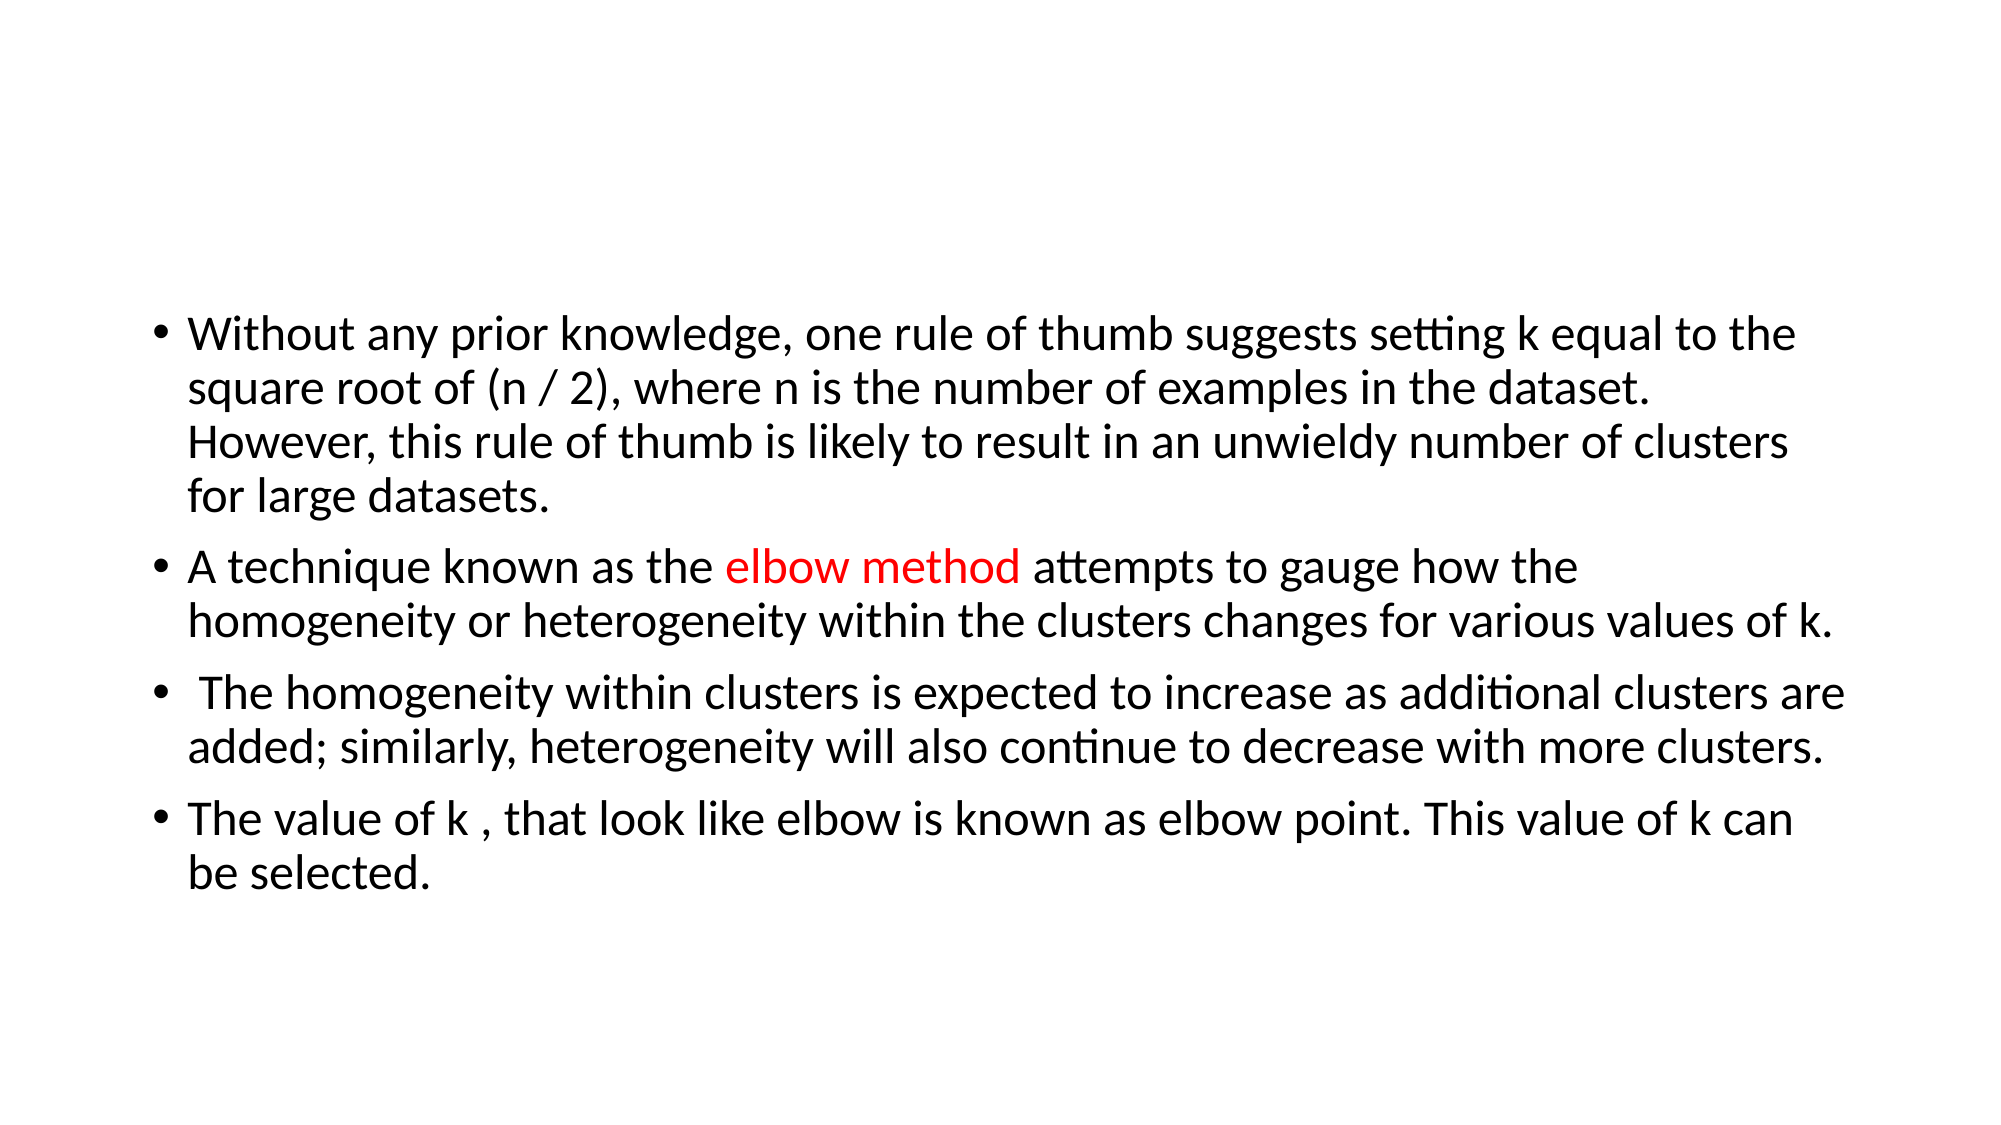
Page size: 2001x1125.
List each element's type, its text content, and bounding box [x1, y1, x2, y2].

list Without any prior knowledge, one rule of thumb suggests setting k equal to the square root of (n / 2), where n is the number of examples in the dataset. However, this rule of thumb is likely to result in an unwieldy number of clusters for large datasets. A technique known as the elbow method attempts to gauge how the homogeneity or heterogeneity within the clusters changes for various values of k. The homogeneity within clusters is expected to increase as additional clusters are added; similarly, heterogeneity will also continue to decrease with more clusters. The value of k , that look like elbow is known as elbow point. This value of k can be selected. [137, 299, 1863, 1014]
